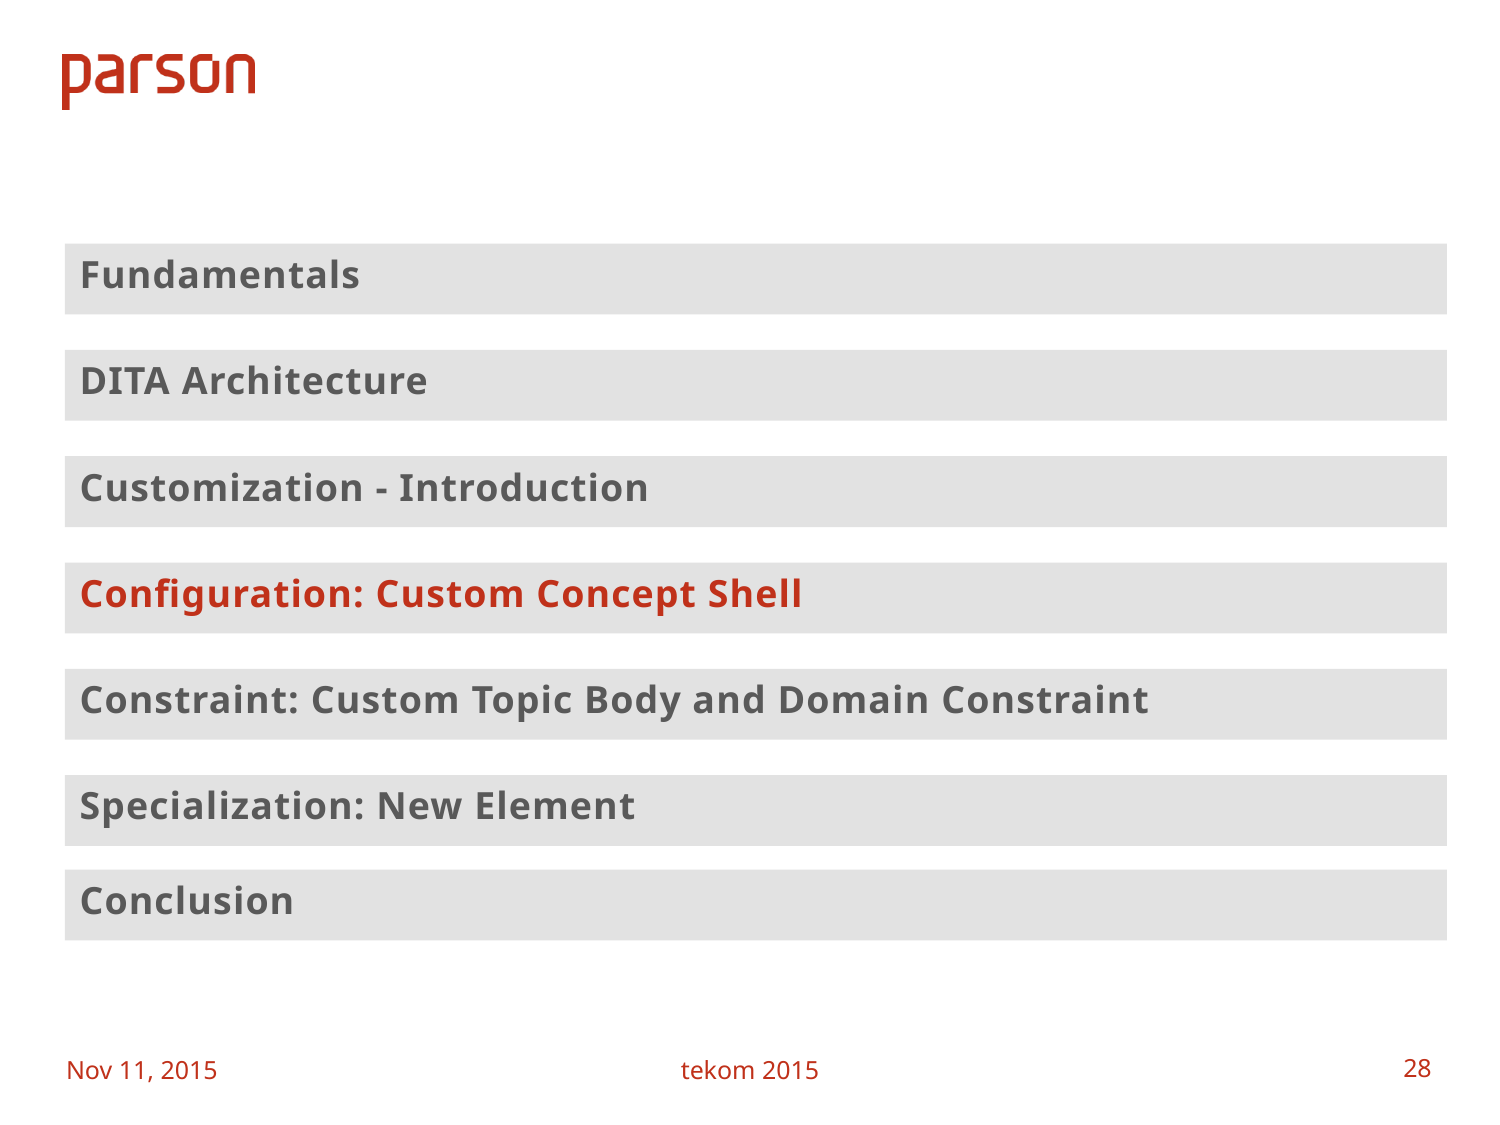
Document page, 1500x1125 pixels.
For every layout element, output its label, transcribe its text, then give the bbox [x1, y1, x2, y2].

list Fundamentals [64, 243, 1447, 315]
list Conclusion [64, 869, 1447, 941]
list Specialization: New Element [64, 775, 1447, 846]
list Configuration: Custom Concept Shell [64, 562, 1447, 634]
list DITA Architecture [64, 349, 1447, 421]
list Customization - Introduction [64, 456, 1447, 528]
picture [62, 54, 255, 110]
list Constraint: Custom Topic Body and Domain Constraint [64, 668, 1447, 740]
